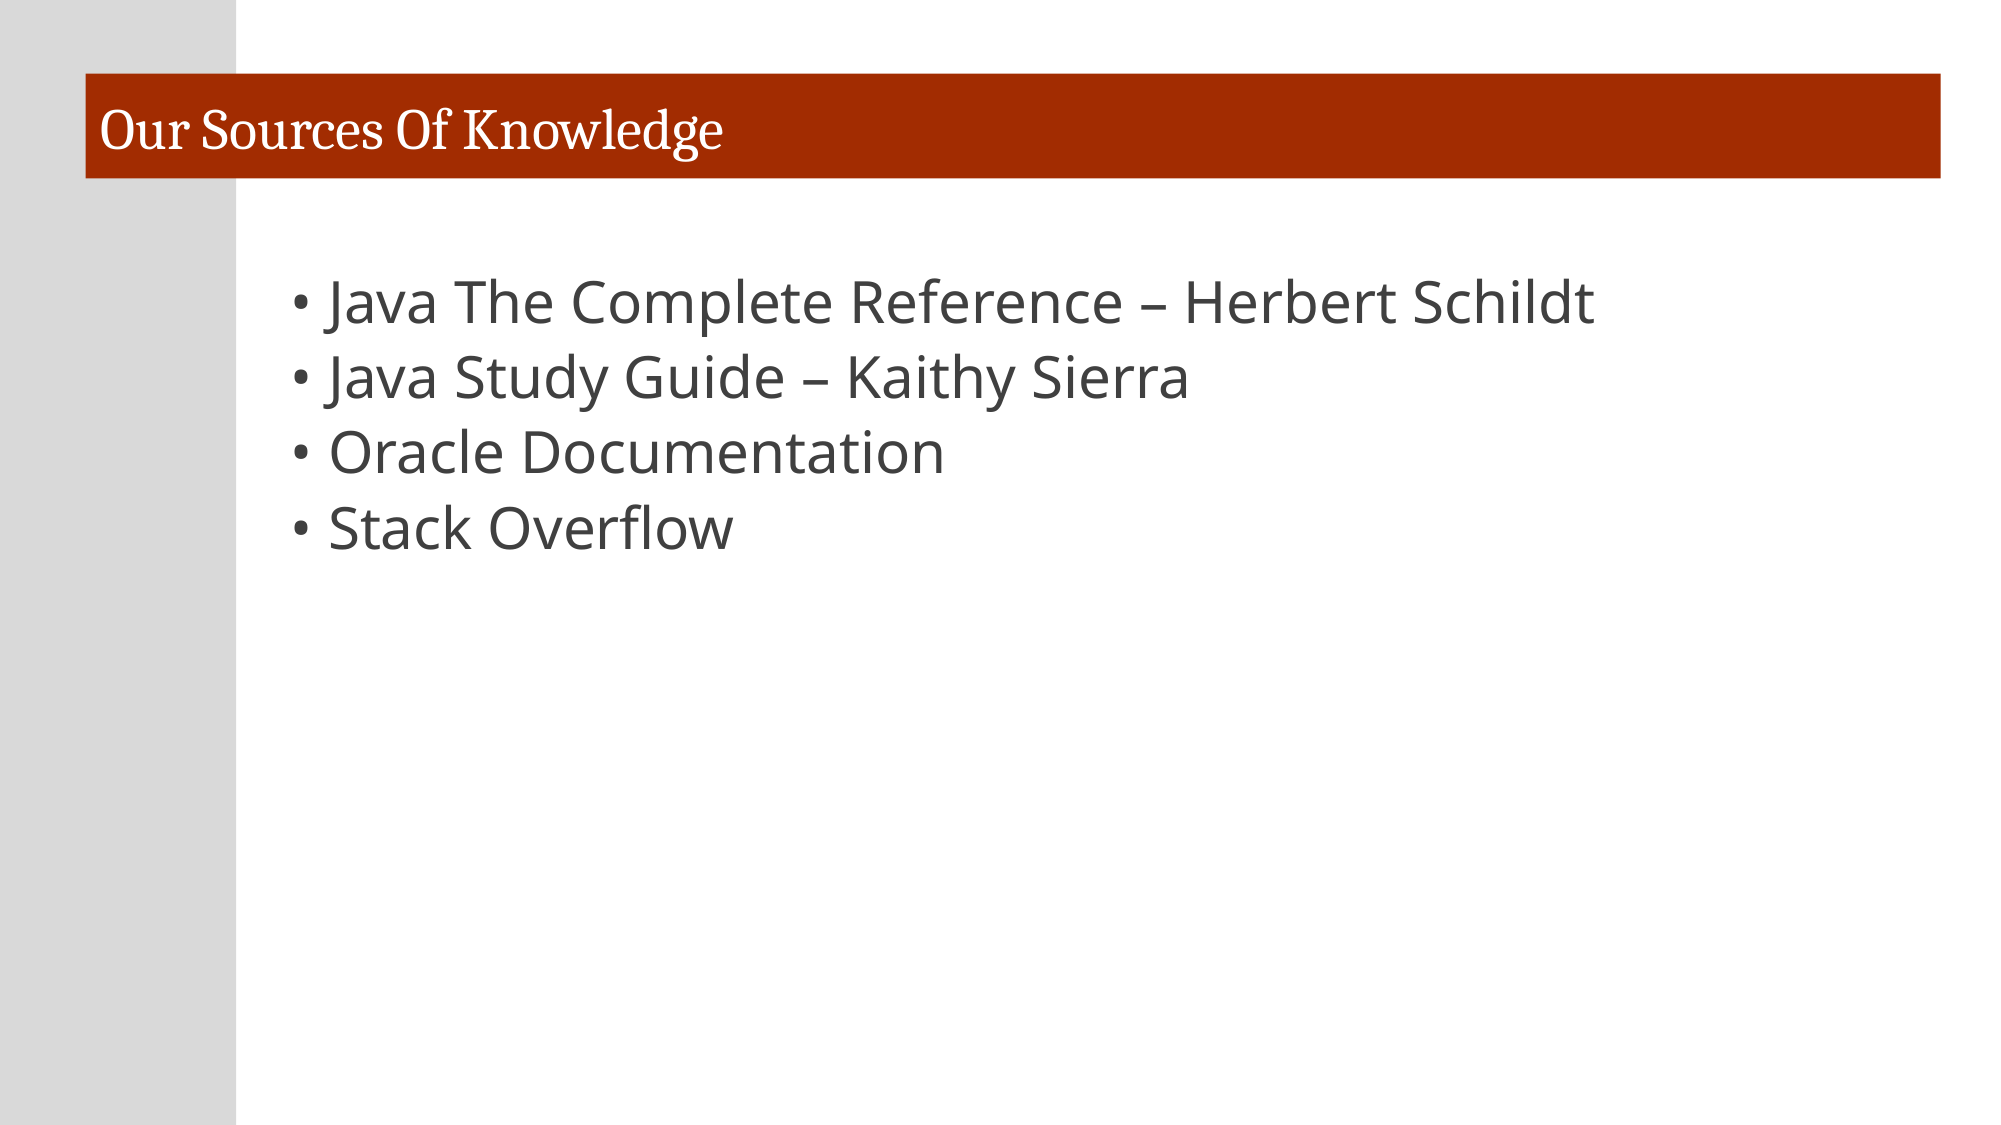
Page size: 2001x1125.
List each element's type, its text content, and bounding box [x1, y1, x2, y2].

text_box • Java The Complete Reference – Herbert Schildt • Java Study Guide – Kaithy Sierra • Oracle Documentation • Stack Overflow [275, 251, 1677, 1052]
title Our Sources Of Knowledge [85, 73, 1941, 179]
